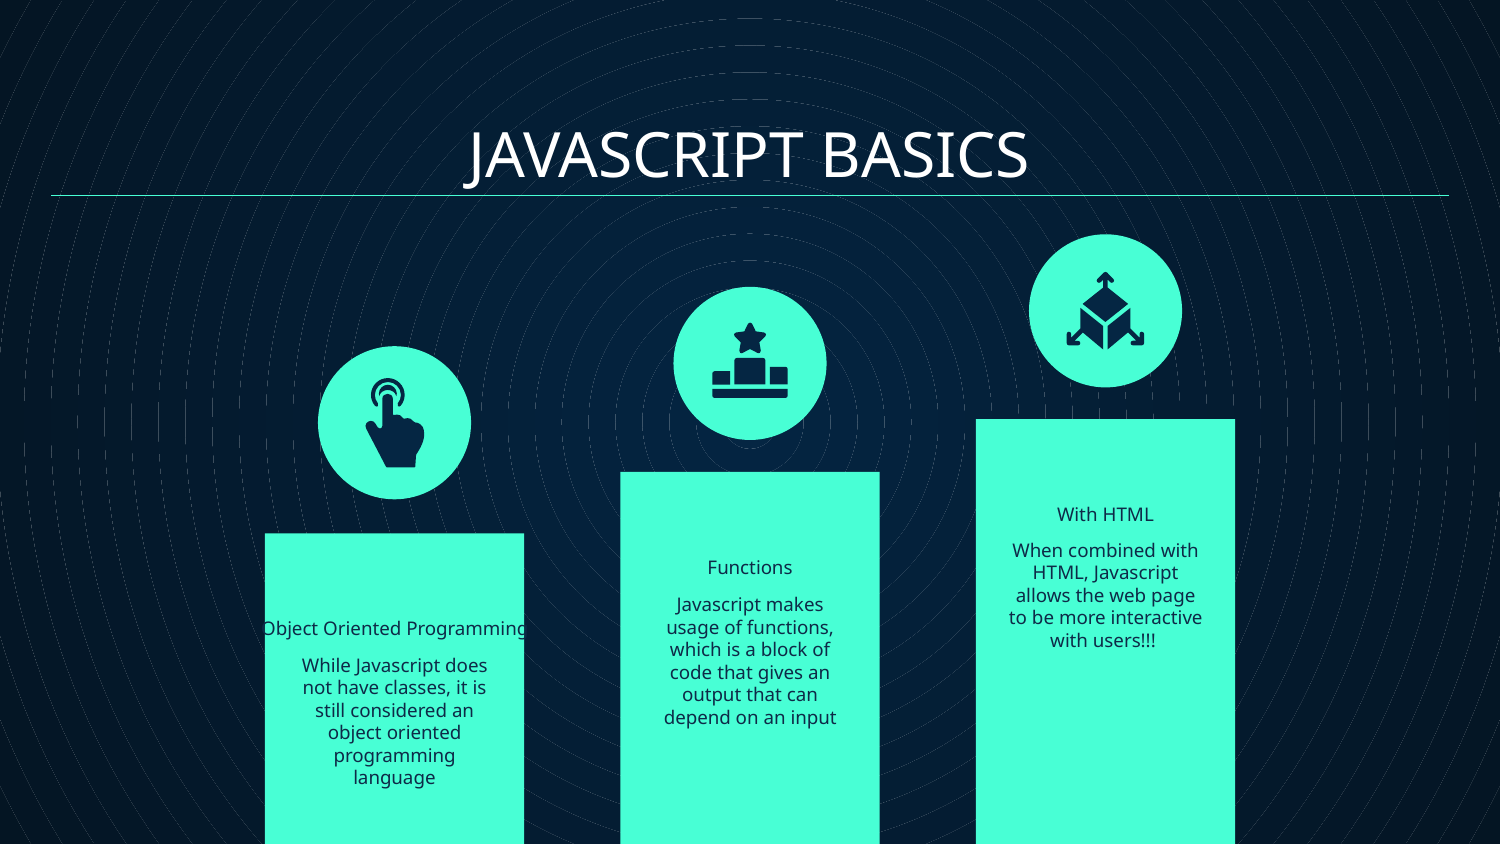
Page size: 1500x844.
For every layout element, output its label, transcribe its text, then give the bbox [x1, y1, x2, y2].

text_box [363, 377, 426, 468]
subtitle When combined with HTML, Javascript allows the web page to be more interactive with users!!! [991, 541, 1220, 797]
title Object Oriented Programming [224, 621, 565, 654]
text_box [975, 541, 1236, 844]
subtitle While Javascript does not have classes, it is still considered an object oriented programming language [280, 654, 509, 797]
text_box [264, 654, 525, 844]
title Functions [579, 561, 921, 594]
title JAVASCRIPT BASICS [51, 202, 1449, 206]
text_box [712, 322, 788, 399]
subtitle Javascript makes usage of functions, which is a block of code that gives an output that can depend on an input [635, 594, 865, 748]
title With HTML [935, 507, 1276, 541]
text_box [1066, 271, 1145, 350]
text_box [620, 471, 880, 561]
text_box [975, 419, 1236, 507]
text_box [620, 594, 880, 844]
text_box [1028, 234, 1183, 388]
text_box [264, 533, 525, 621]
title JAVASCRIPT BASICS [51, 105, 1449, 195]
text_box [317, 346, 472, 500]
text_box [673, 286, 827, 440]
